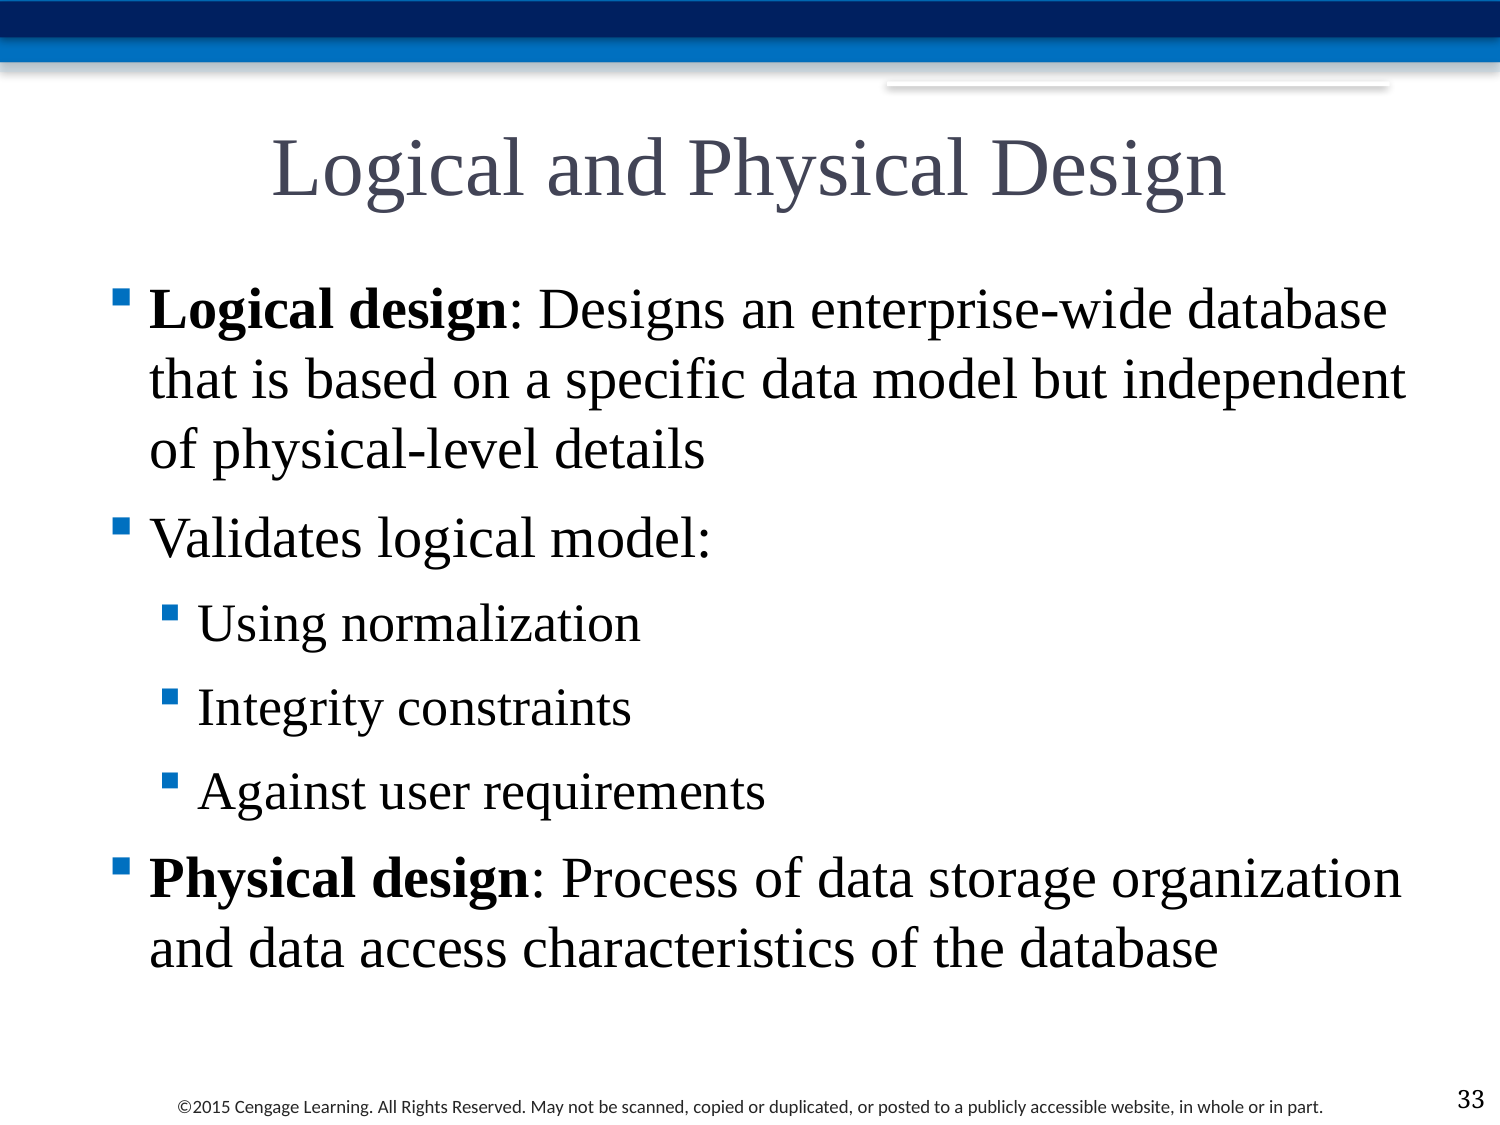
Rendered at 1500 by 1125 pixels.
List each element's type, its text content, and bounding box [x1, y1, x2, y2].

title Logical and Physical Design [75, 75, 1425, 250]
slide_number 33 [1425, 1074, 1500, 1125]
list Logical design: Designs an enterprise-wide database that is based on a specific data model but independent of physical-level details Validates logical model: Using normalization Integrity constraints Against user requirements Physical design: Process of data storage organization and data access characteristics of the database [75, 262, 1425, 1066]
